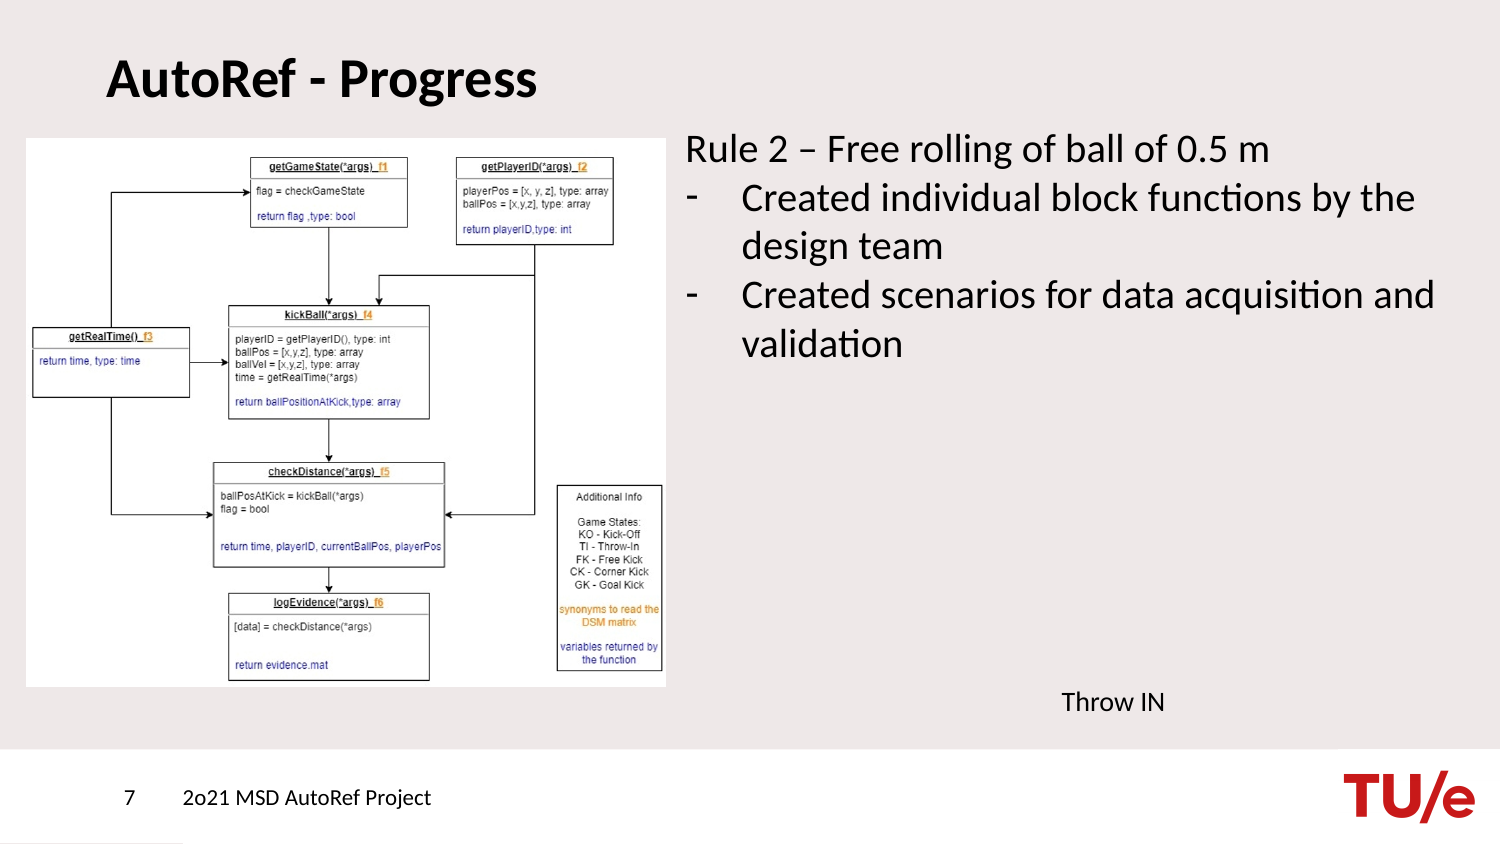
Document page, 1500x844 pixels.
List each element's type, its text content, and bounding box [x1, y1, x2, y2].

picture [26, 138, 666, 687]
text_box 2o21 MSD AutoRef Project [182, 749, 1338, 844]
list Rule 2 – Free rolling of ball of 0.5 m Created individual block functions by the design team Created scenarios for data acquisition and validation [685, 121, 1470, 602]
slide_number 7 [0, 749, 182, 844]
text_box Throw IN [1046, 675, 1370, 725]
picture [1338, 749, 1500, 844]
title AutoRef - Progress [106, 52, 1406, 115]
